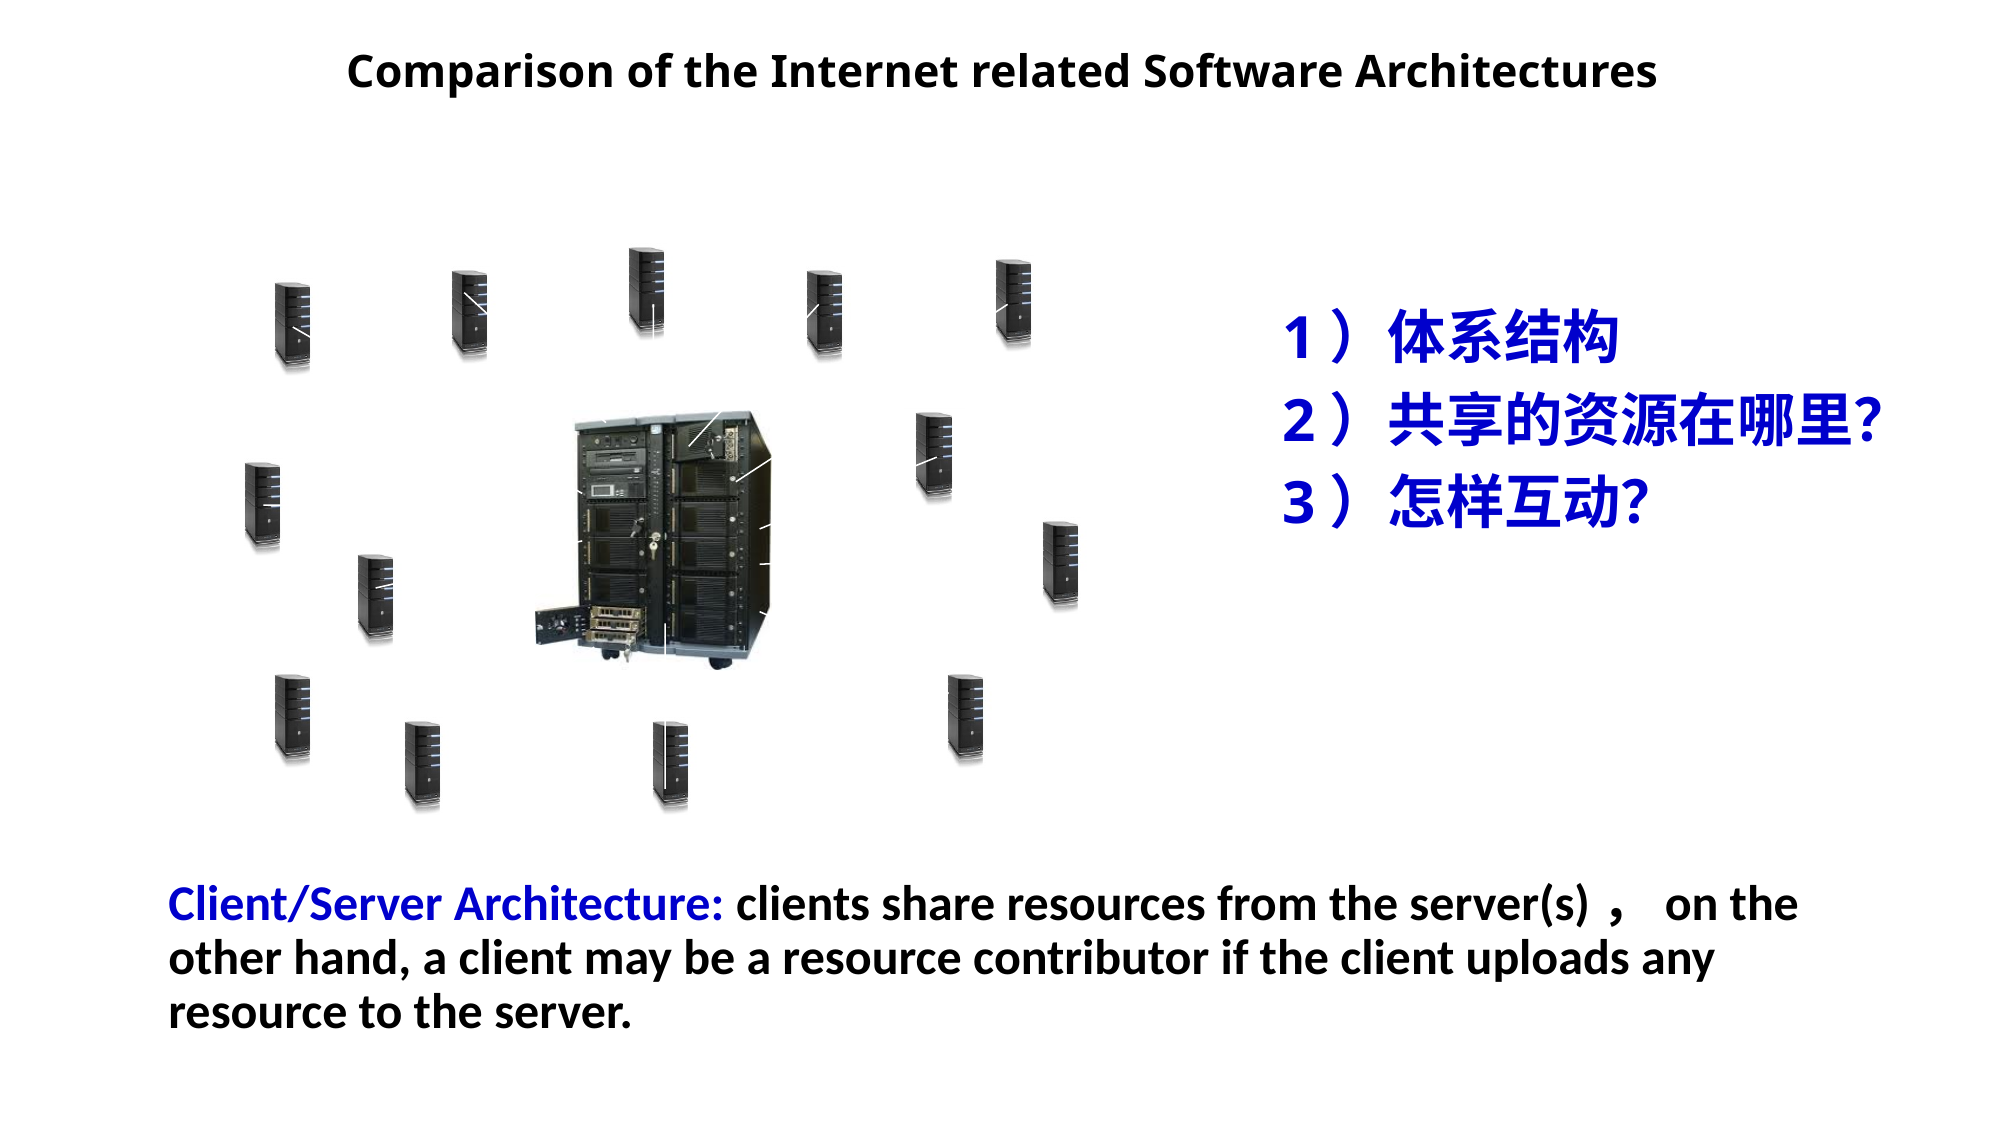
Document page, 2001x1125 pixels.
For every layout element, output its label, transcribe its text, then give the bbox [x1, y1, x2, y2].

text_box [233, 243, 1091, 815]
list Client/Server Architecture: clients share resources from the server(s)，on the other hand, a client may be a resource contributor if the client uploads any resource to the server. [153, 870, 1856, 1063]
text_box 1）体系结构 2）共享的资源在哪里？ 3）怎样互动？ [1267, 292, 1941, 543]
title Comparison of the Internet related Software Architectures [297, 20, 1709, 126]
